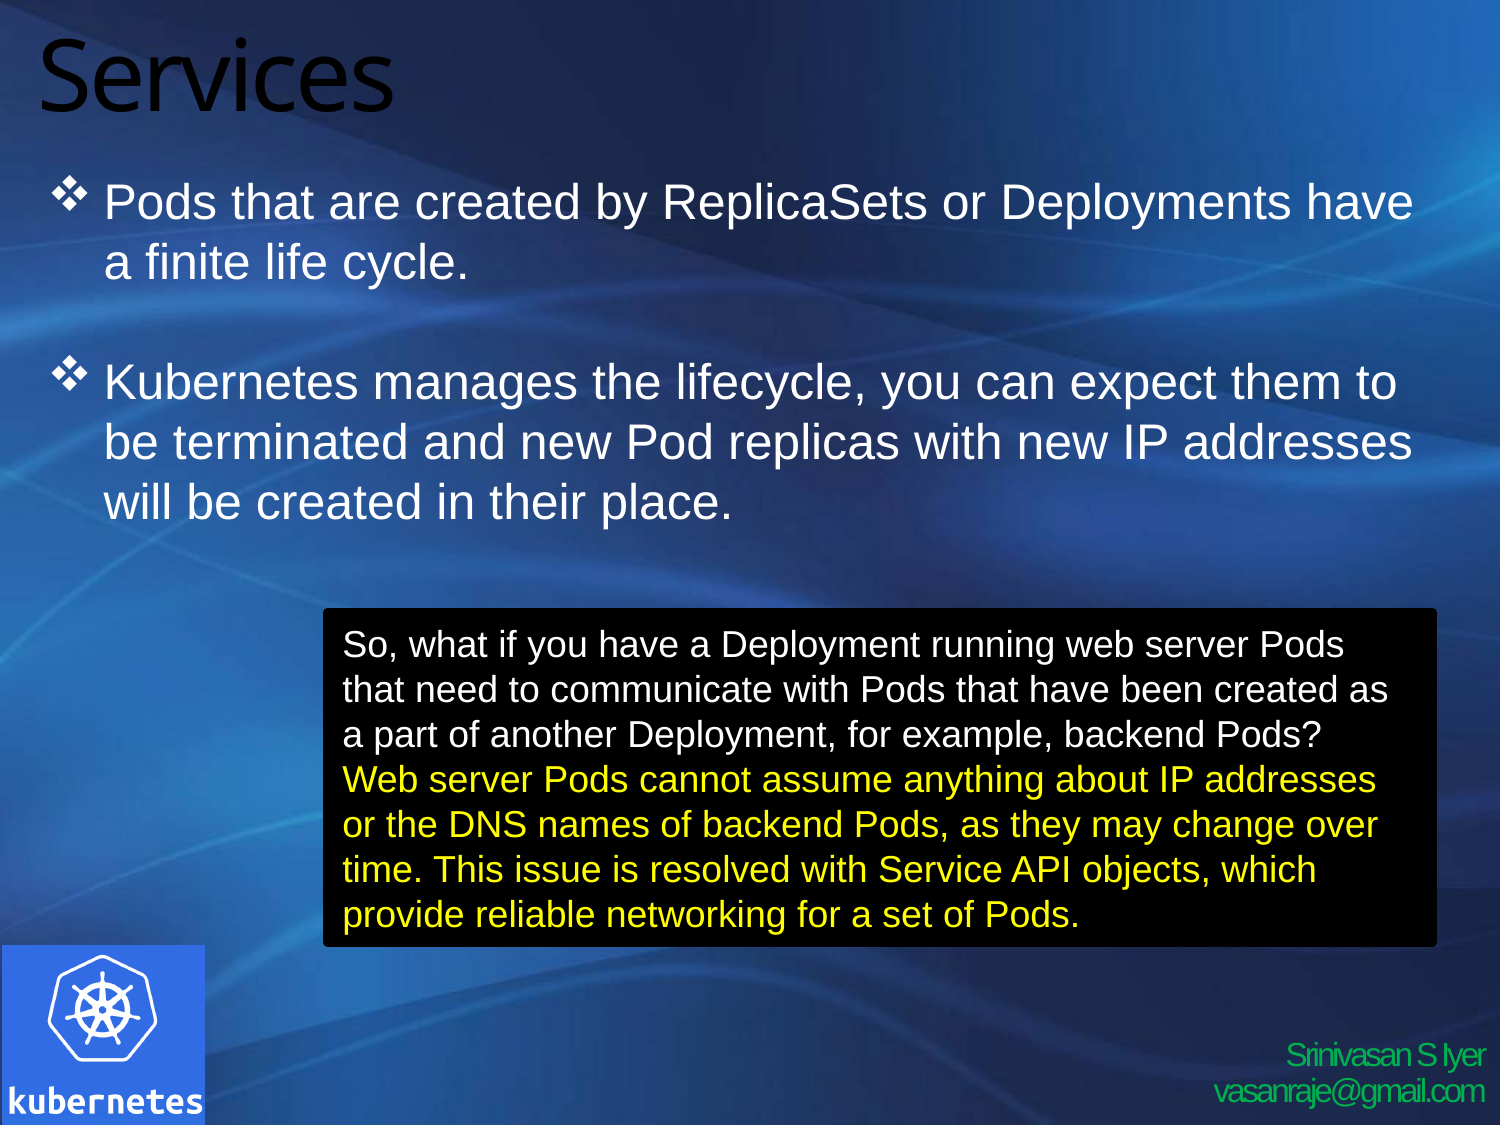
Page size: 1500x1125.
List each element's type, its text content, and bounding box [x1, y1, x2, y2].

text_box So, what if you have a Deployment running web server Pods that need to communicate with Pods that have been created as a part of another Deployment, for example, backend Pods? Web server Pods cannot assume anything about IP addresses or the DNS names of backend Pods, as they may change over time. This issue is resolved with Service API objects, which provide reliable networking for a set of Pods. [323, 608, 1437, 947]
text_box Pods that are created by ReplicaSets or Deployments have a finite life cycle. Kubernetes manages the lifecycle, you can expect them to be terminated and new Pod replicas with new IP addresses will be created in their place. [32, 162, 1433, 538]
picture [0, 0, 1500, 1125]
title Services [37, 24, 1438, 163]
